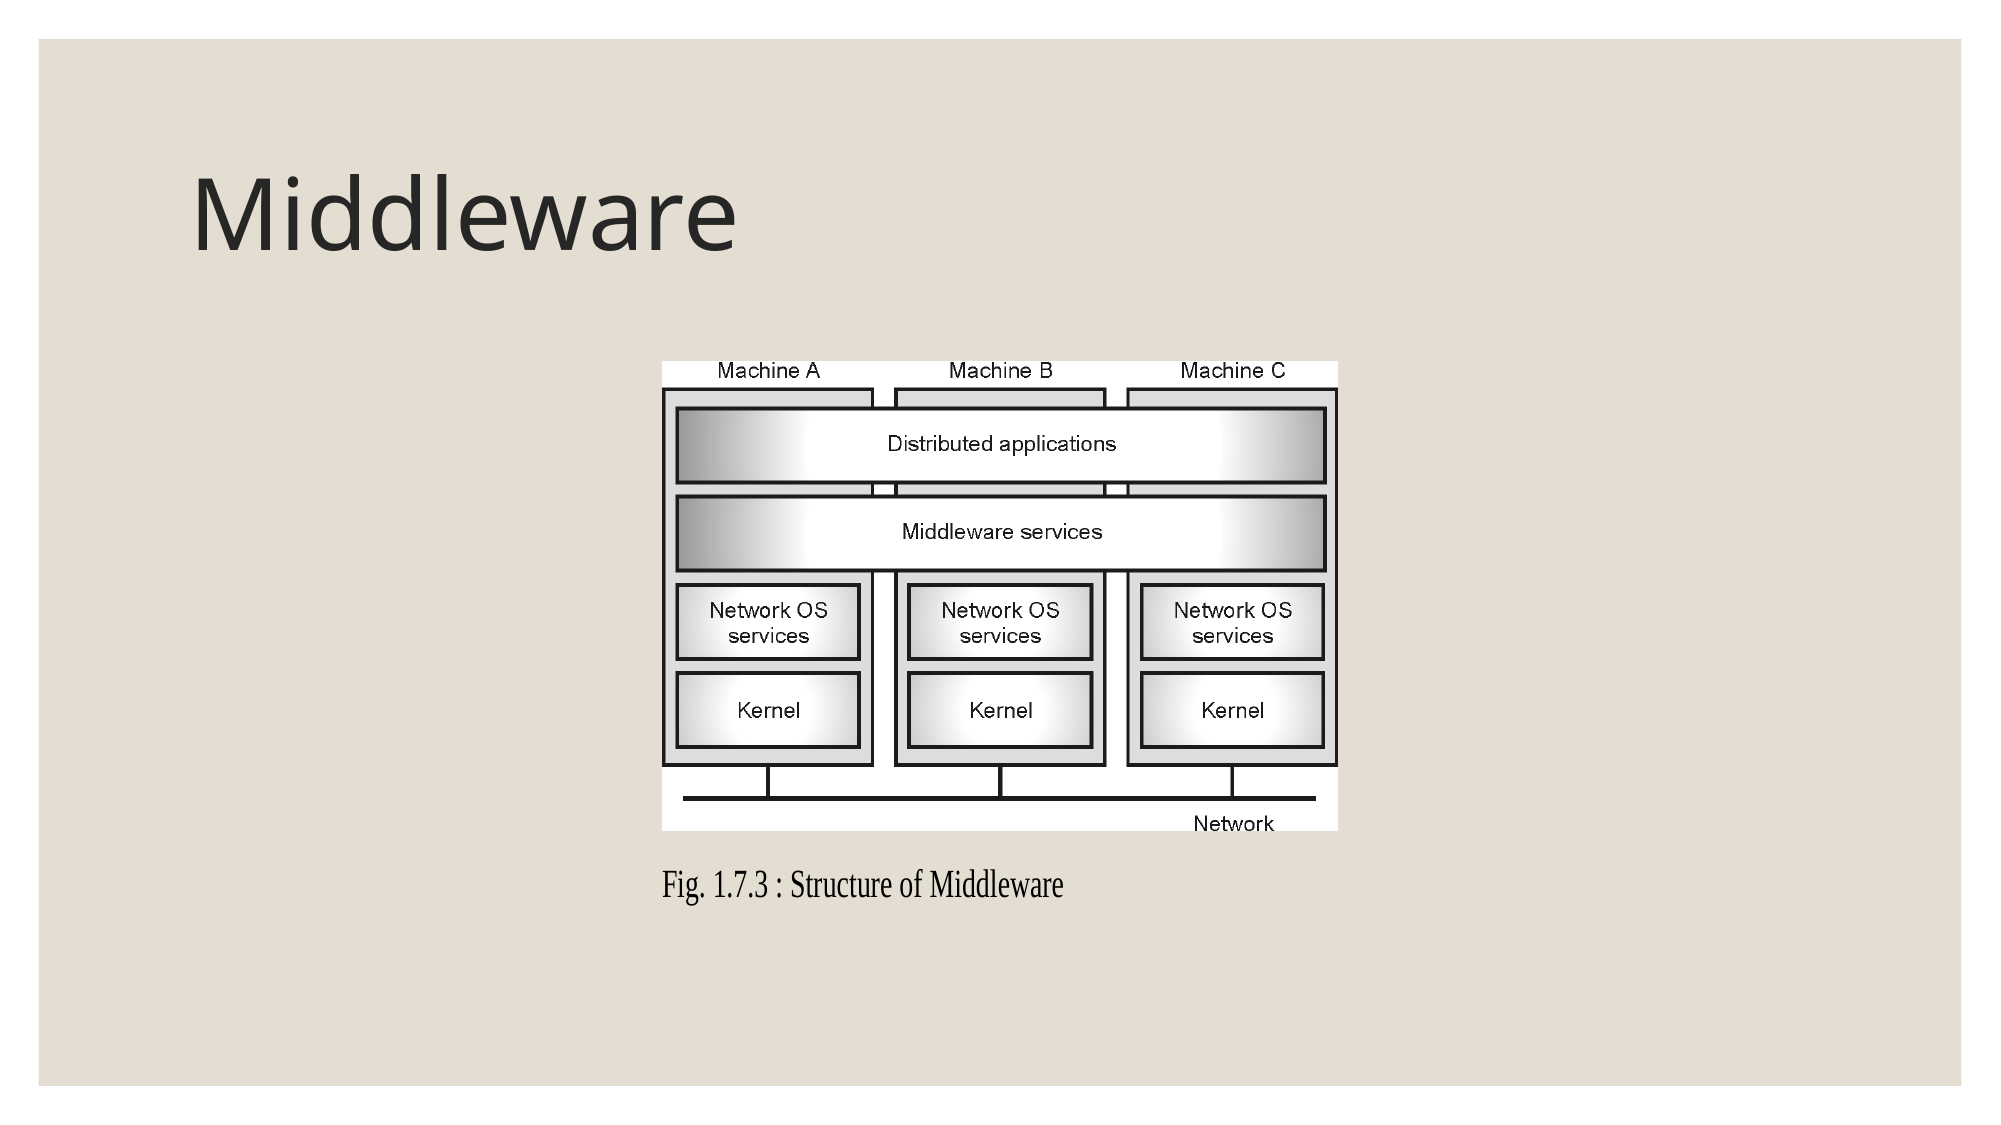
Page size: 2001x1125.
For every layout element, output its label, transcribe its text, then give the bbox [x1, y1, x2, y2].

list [662, 861, 1929, 908]
title Middleware [174, 105, 1825, 331]
picture [662, 361, 1338, 831]
